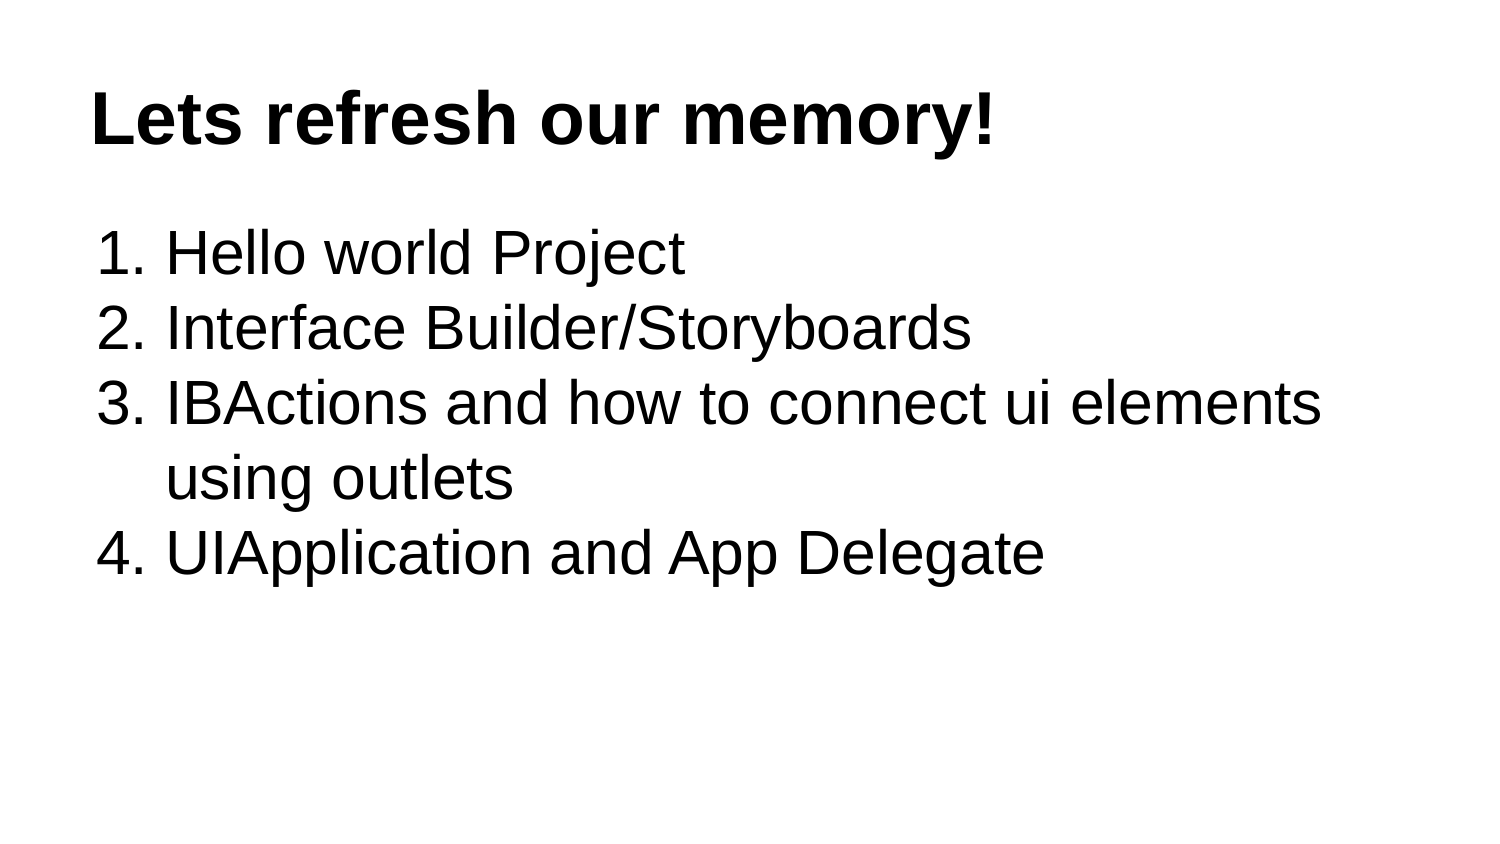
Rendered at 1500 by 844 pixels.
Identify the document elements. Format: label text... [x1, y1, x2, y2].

title Lets refresh our memory! [75, 33, 1425, 175]
list Hello world Project Interface Builder/Storyboards IBActions and how to connect ui elements using outlets UIApplication and App Delegate [75, 196, 1425, 808]
